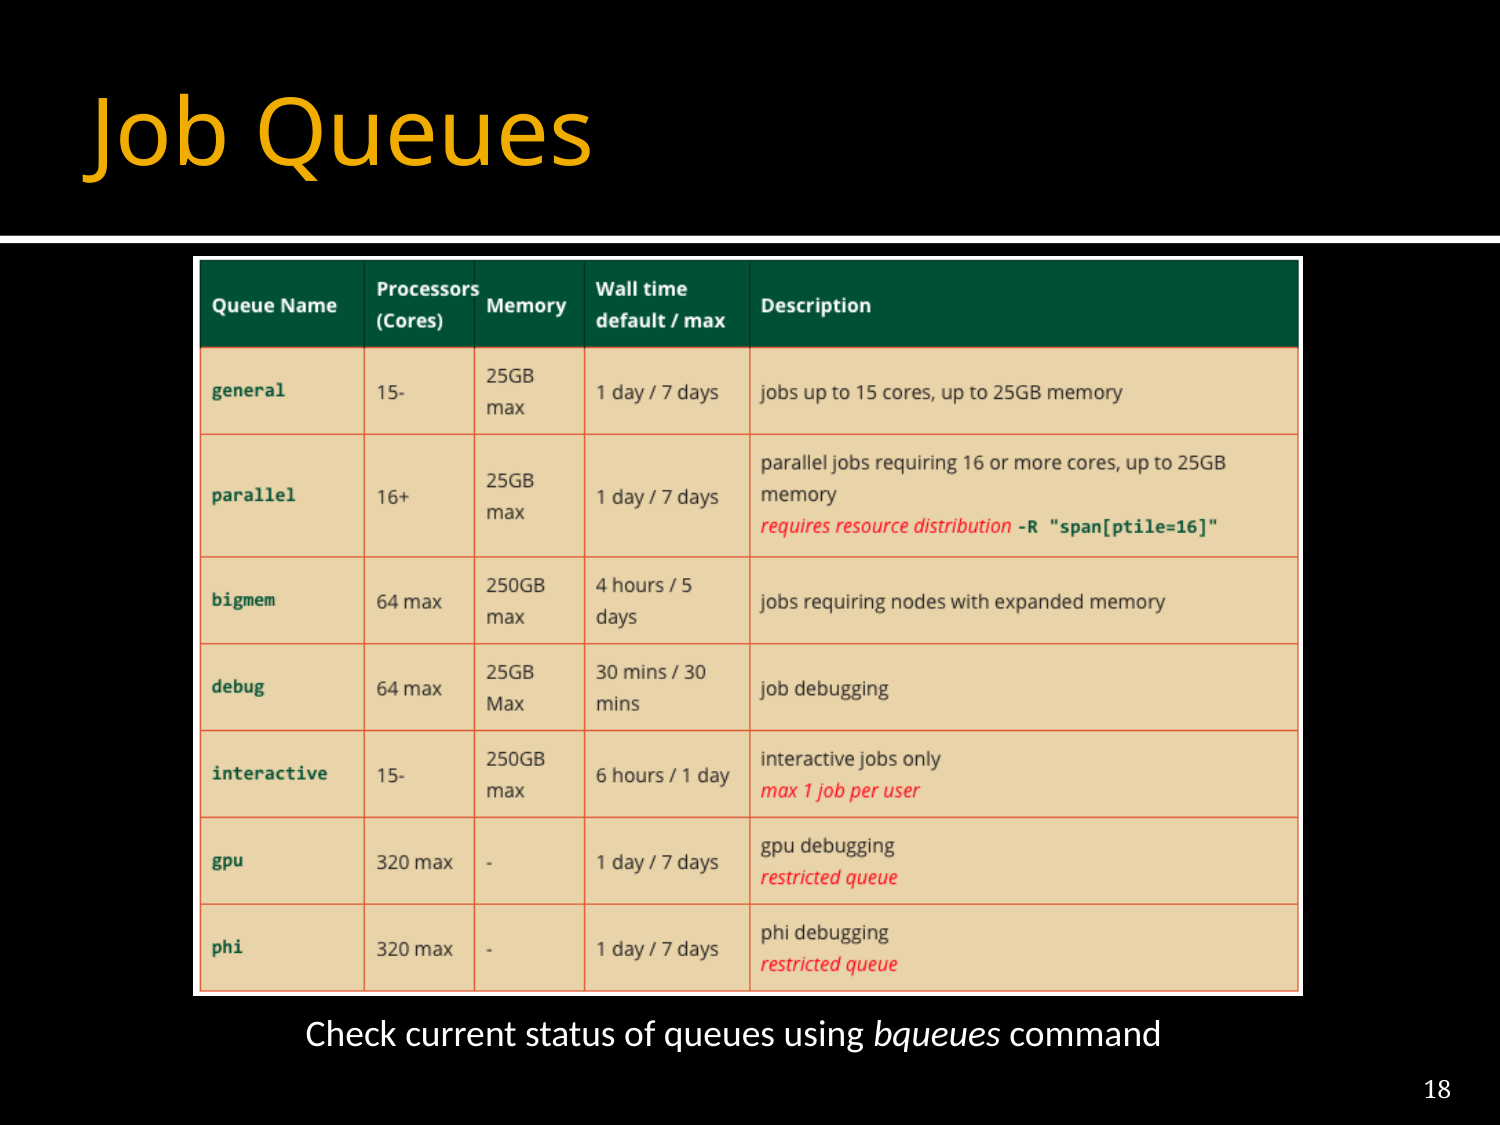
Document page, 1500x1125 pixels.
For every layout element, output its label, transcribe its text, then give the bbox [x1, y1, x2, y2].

title Job Queues [75, 25, 1425, 231]
picture [193, 256, 1303, 996]
slide_number 18 [1345, 1062, 1467, 1108]
text_box Check current status of queues using bqueues command [193, 1004, 1274, 1062]
